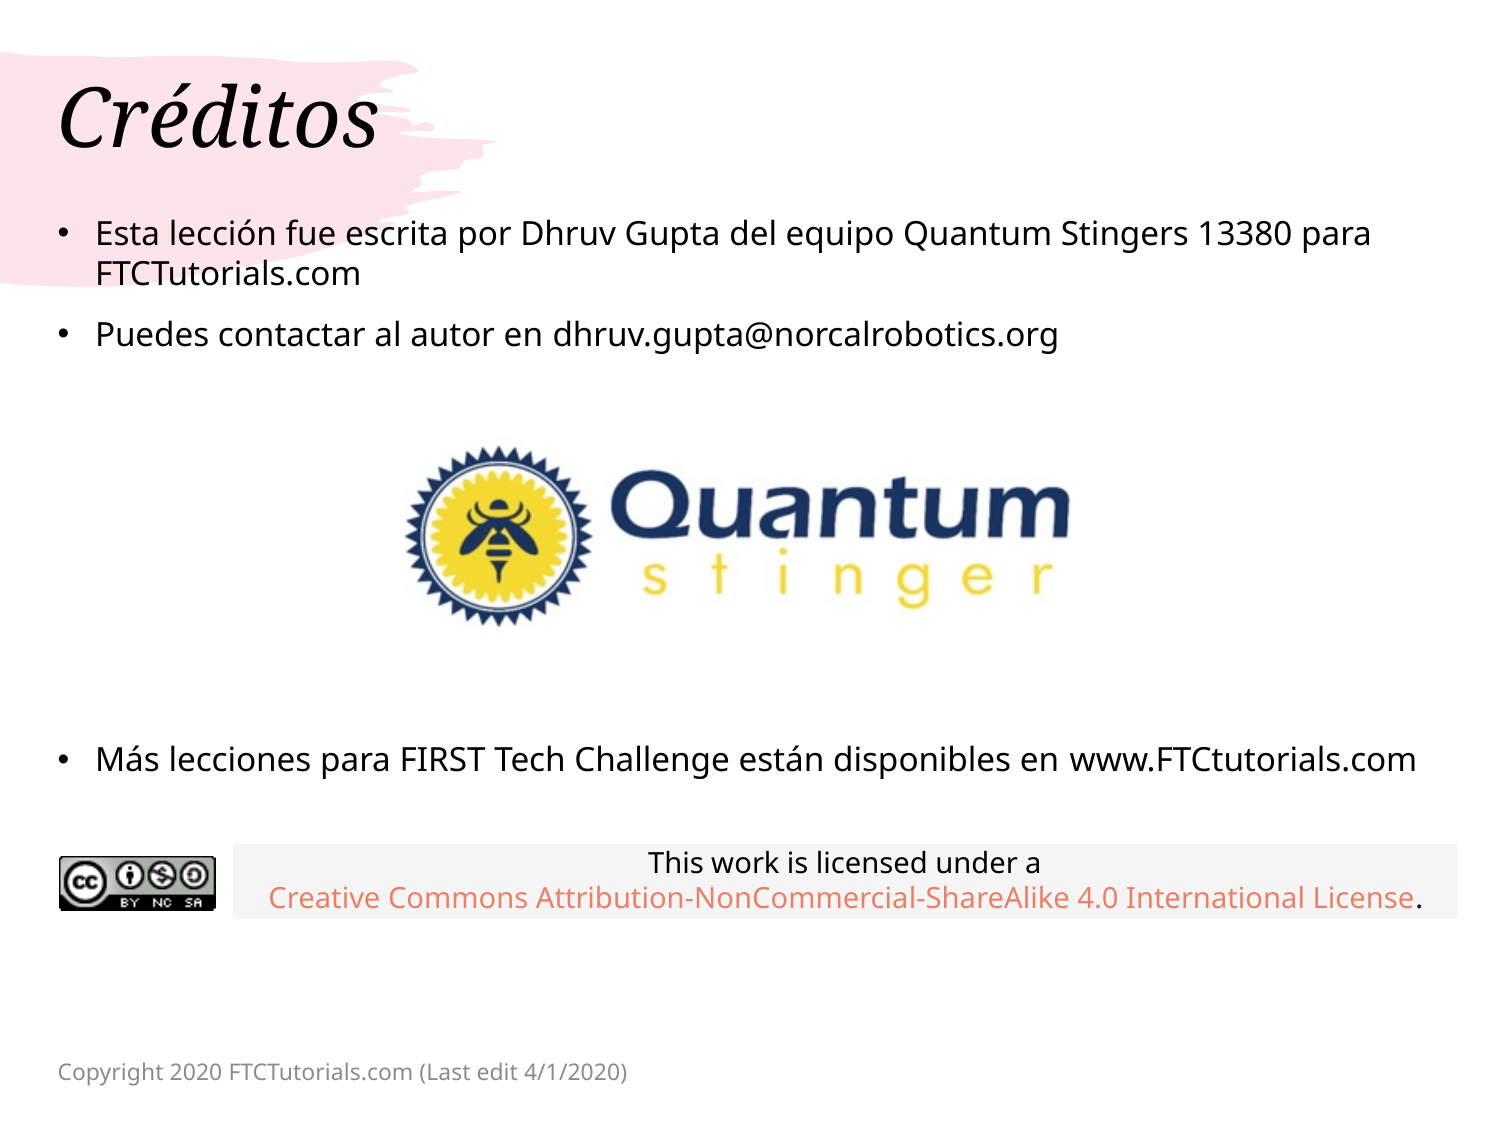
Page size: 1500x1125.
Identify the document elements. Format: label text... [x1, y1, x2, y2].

footer Copyright 2020 FTCTutorials.com (Last edit 4/1/2020) [42, 1042, 718, 1103]
picture [59, 856, 216, 912]
text_box This work is licensed under a Creative Commons Attribution-NonCommercial-ShareAlike 4.0 International License. [232, 844, 1458, 919]
list Esta lección fue escrita por Dhruv Gupta del equipo Quantum Stingers 13380 para FTCTutorials.com Puedes contactar al autor en dhruv.gupta@norcalrobotics.org Más lecciones para FIRST Tech Challenge están disponibles en www.FTCtutorials.com [42, 204, 1464, 1030]
title Créditos [42, 59, 1464, 182]
picture [339, 374, 1096, 724]
